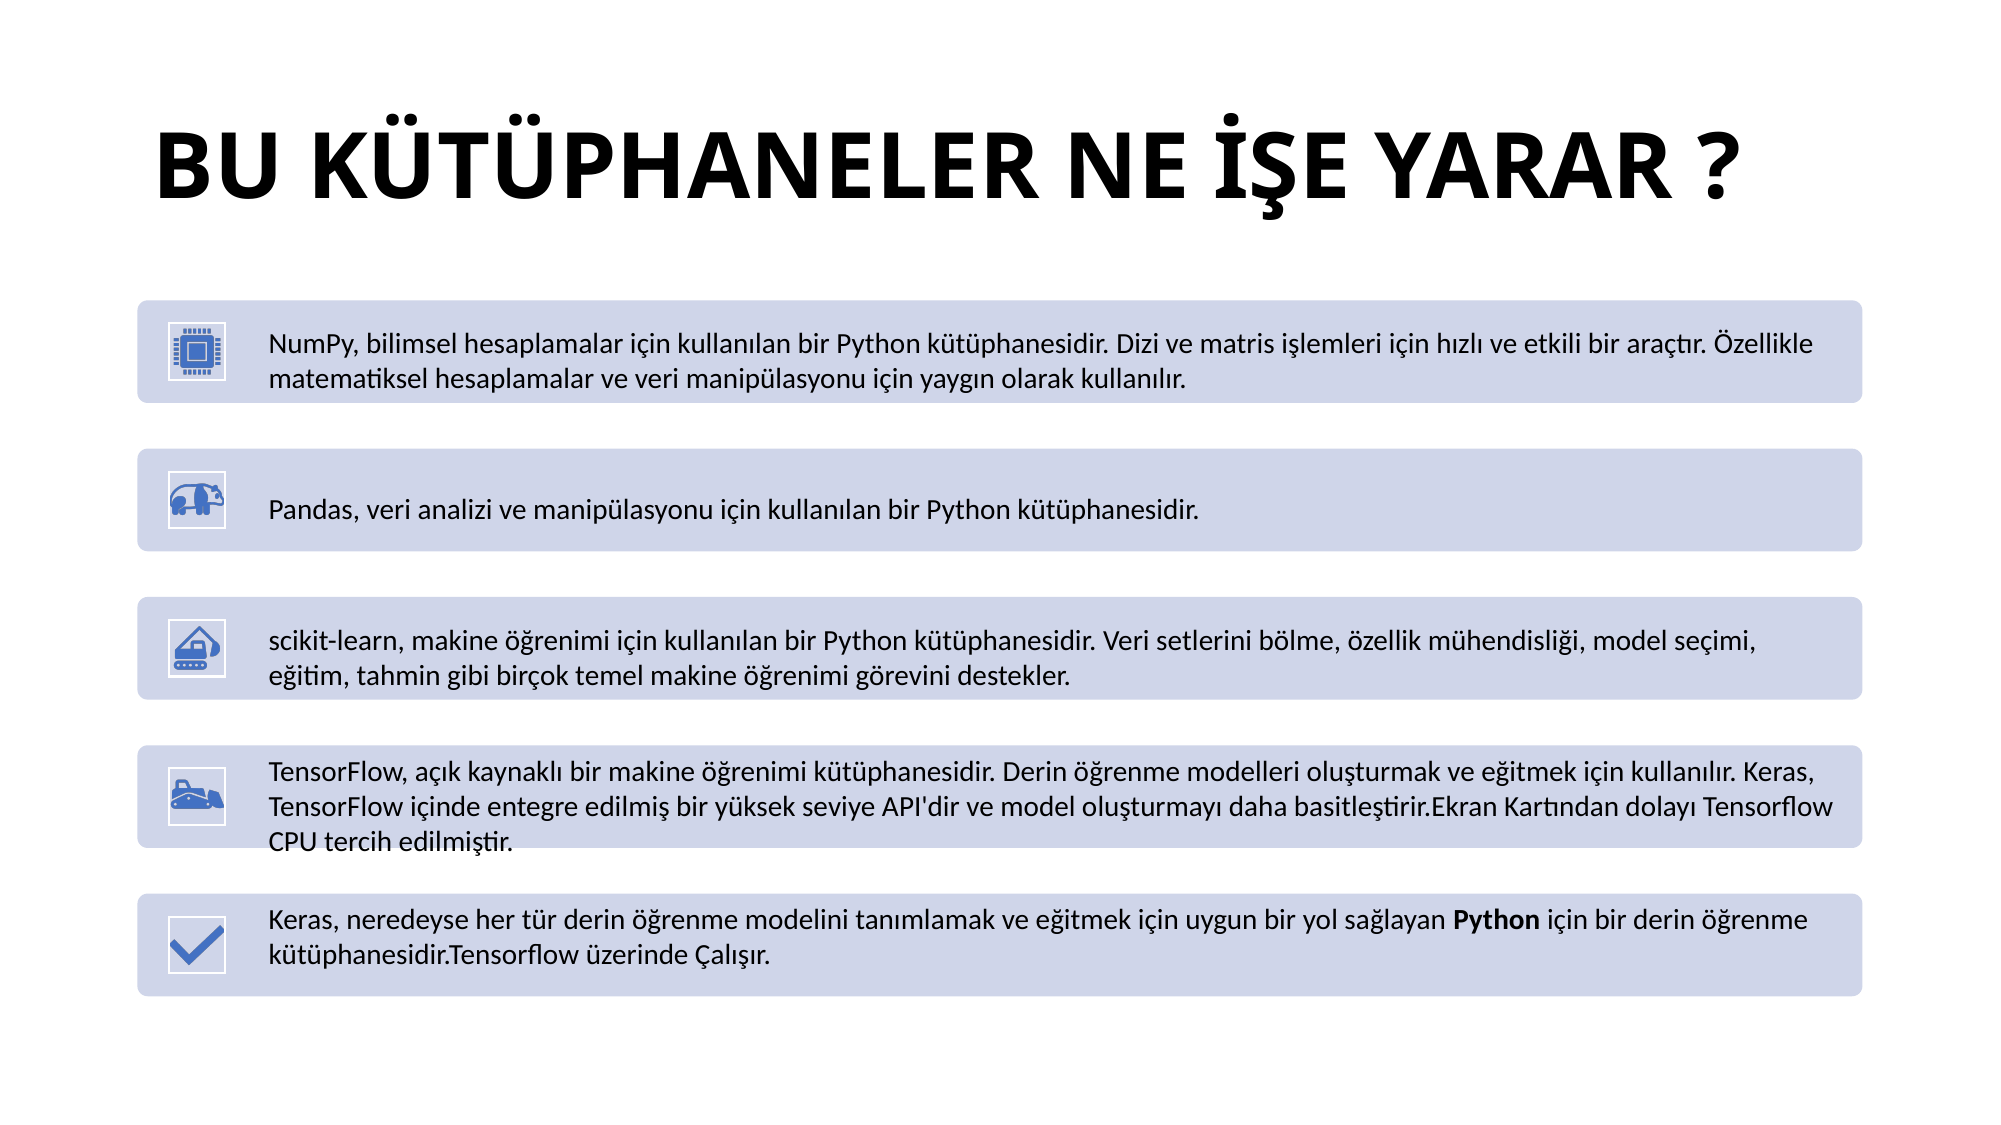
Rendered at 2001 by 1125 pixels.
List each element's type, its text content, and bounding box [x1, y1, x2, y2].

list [137, 299, 1863, 1014]
title BU KÜTÜPHANELER NE İŞE YARAR ? [137, 59, 1863, 278]
